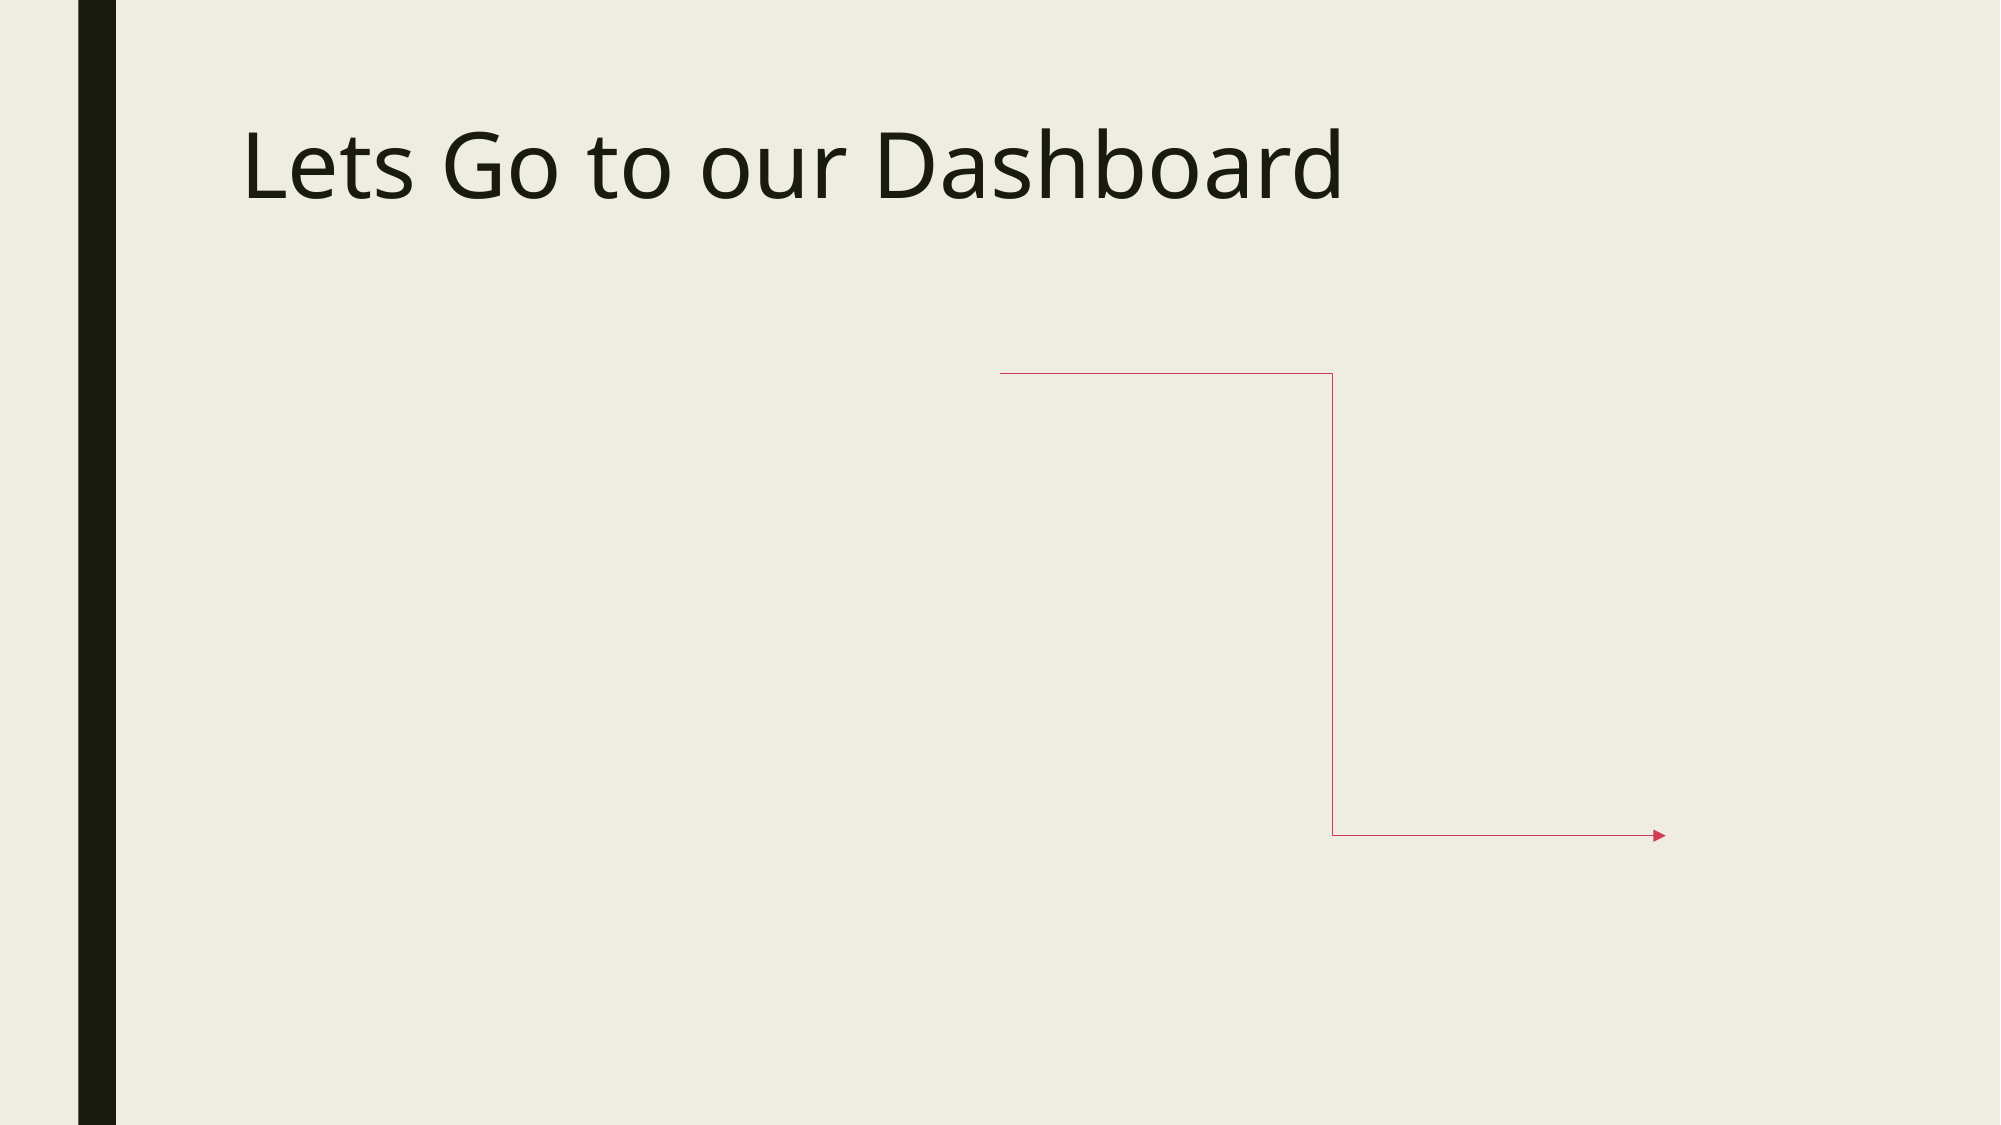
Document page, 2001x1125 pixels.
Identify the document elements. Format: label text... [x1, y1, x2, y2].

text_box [999, 373, 1666, 836]
title Lets Go to our Dashboard [225, 112, 1800, 357]
